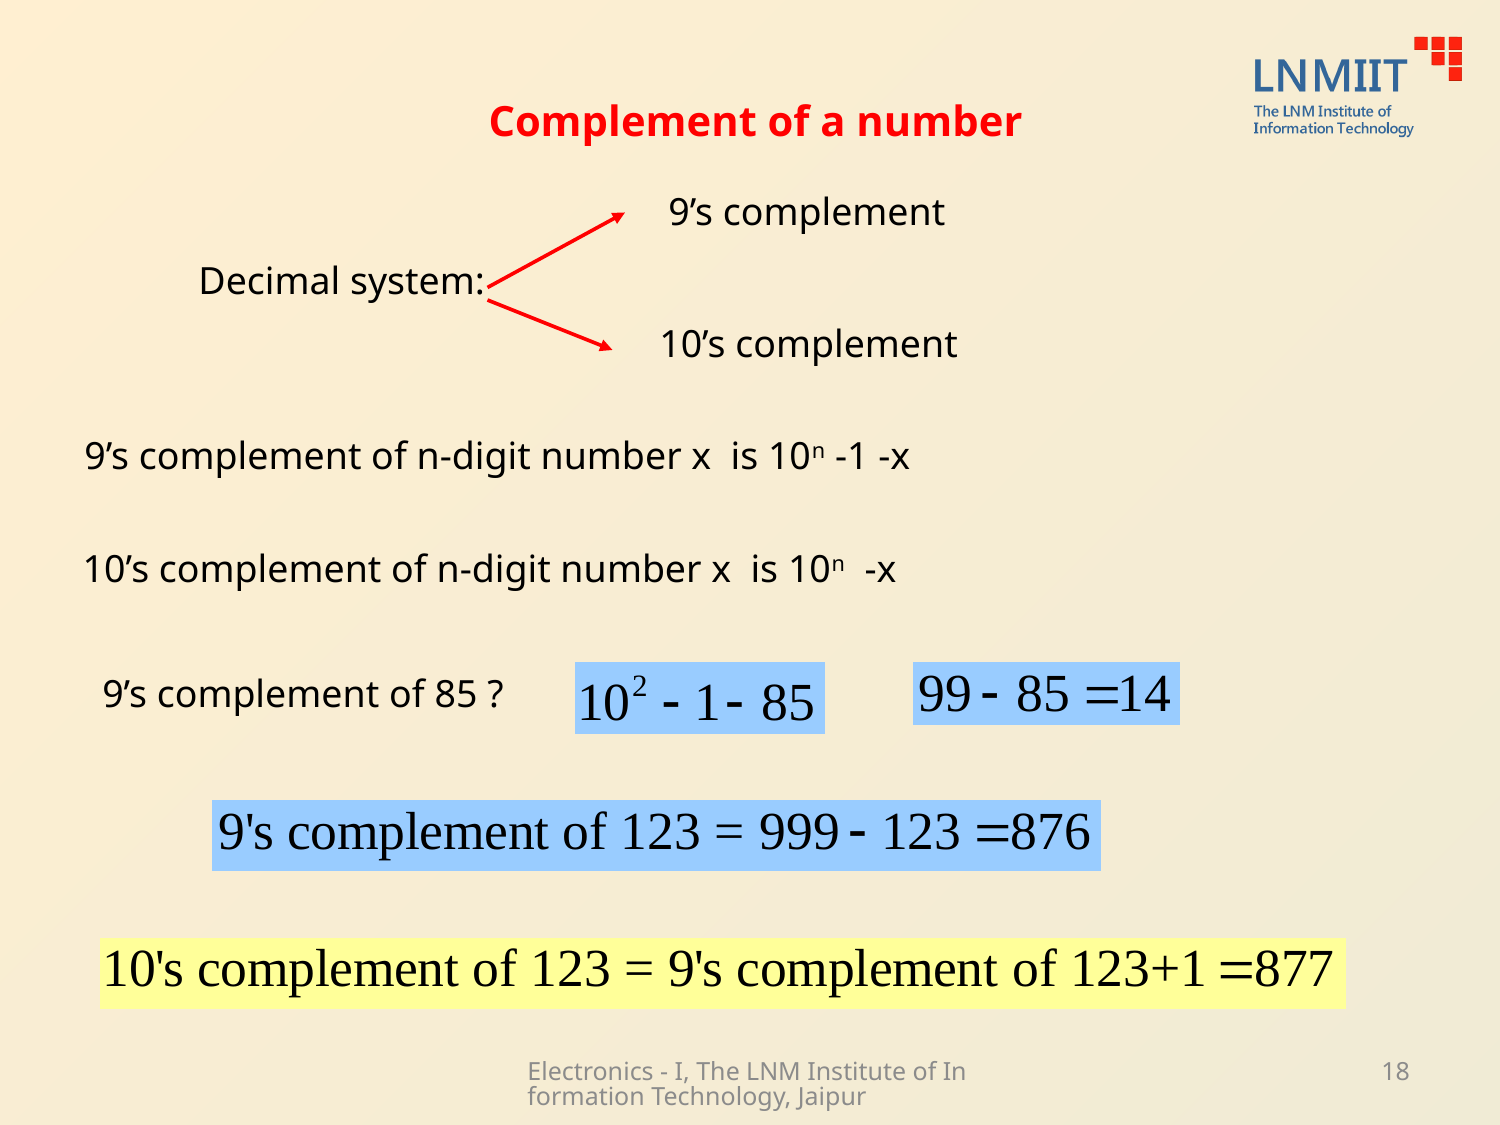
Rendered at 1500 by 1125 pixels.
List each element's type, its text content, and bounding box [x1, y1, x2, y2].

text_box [912, 662, 1181, 726]
picture [1241, 24, 1476, 148]
text_box Decimal system: [183, 249, 501, 310]
text_box [487, 212, 625, 288]
text_box 9’s complement of n-digit number x is 10n -1 -x [69, 424, 926, 485]
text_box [212, 799, 1102, 872]
text_box 9’s complement of 85 ? [87, 662, 519, 723]
footer Electronics - I, The LNM Institute of Information Technology, Jaipur [512, 1042, 988, 1103]
slide_number 18 [1074, 1042, 1425, 1103]
text_box [487, 299, 613, 352]
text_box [99, 937, 1347, 1009]
text_box 9’s complement [653, 180, 961, 241]
text_box Complement of a number [473, 87, 1038, 153]
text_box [574, 662, 826, 734]
text_box 10’s complement of n-digit number x is 10n -x [67, 537, 912, 598]
text_box 10’s complement [644, 312, 974, 373]
